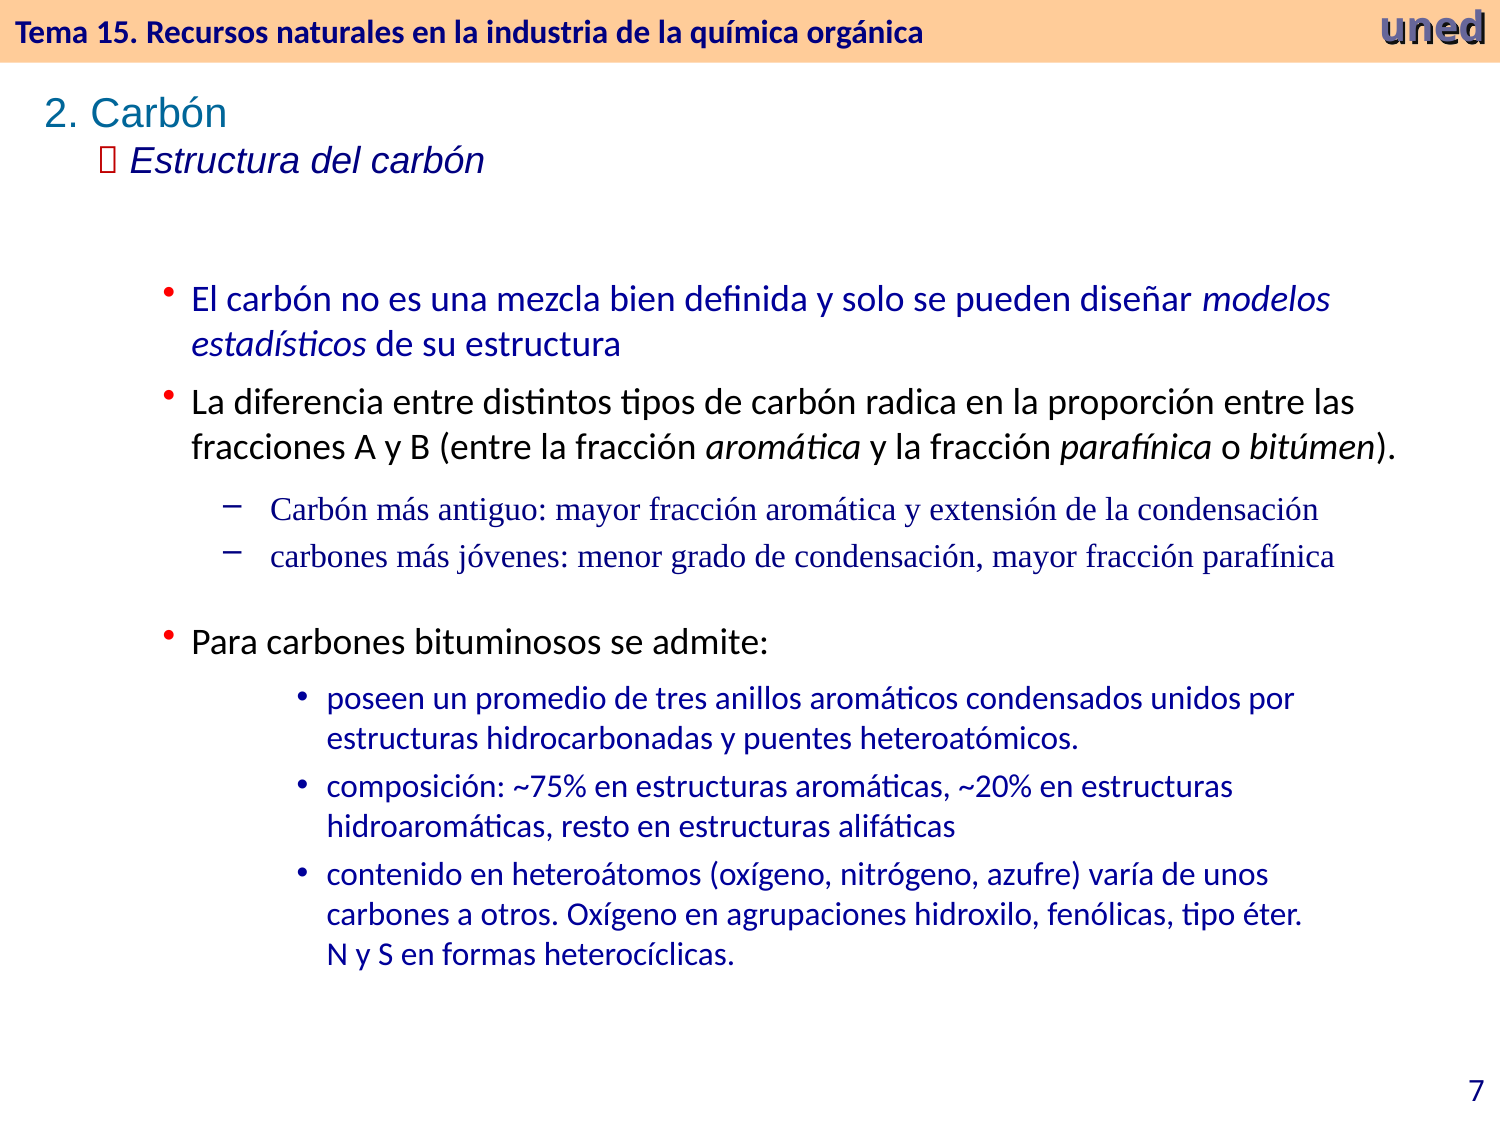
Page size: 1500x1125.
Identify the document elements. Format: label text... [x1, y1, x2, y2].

text_box 7 [1399, 1059, 1500, 1125]
text_box uned [1364, 0, 1500, 50]
text_box Para carbones bituminosos se admite: [147, 609, 1437, 670]
text_box Carbón más antiguo: mayor fracción aromática y extensión de la condensación carbones más jóvenes: menor grado de condensación, mayor fracción parafínica [208, 479, 1401, 582]
text_box 2. Carbón  Estructura del carbón [29, 78, 1168, 188]
text_box [0, 0, 1500, 63]
text_box El carbón no es una mezcla bien definida y solo se pueden diseñar modelos estadísticos de su estructura La diferencia entre distintos tipos de carbón radica en la proporción entre las fracciones A y B (entre la fracción aromática y la fracción parafínica o bitúmen). [147, 267, 1437, 475]
text_box poseen un promedio de tres anillos aromáticos condensados unidos por estructuras hidrocarbonadas y puentes heteroatómicos. composición: ~75% en estructuras aromáticas, ~20% en estructuras hidroaromáticas, resto en estructuras alifáticas contenido en heteroátomos (oxígeno, nitrógeno, azufre) varía de unos carbones a otros. Oxígeno en agrupaciones hidroxilo, fenólicas, tipo éter. N y S en formas heterocíclicas. [208, 668, 1331, 980]
text_box Tema 15. Recursos naturales en la industria de la química orgánica [0, 0, 1088, 61]
